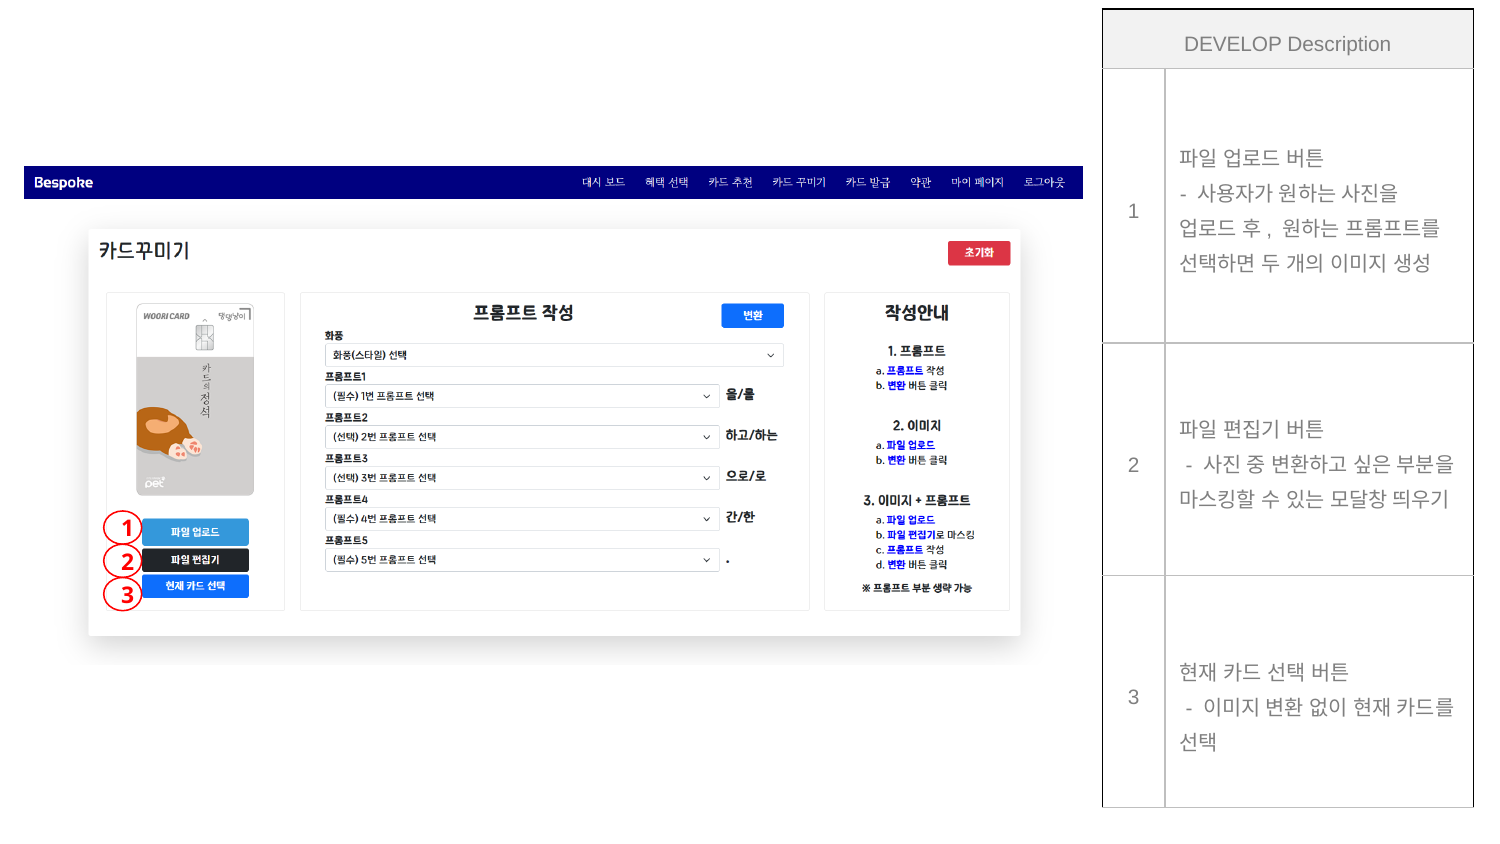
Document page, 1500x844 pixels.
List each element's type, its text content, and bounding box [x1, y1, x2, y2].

table_cell 파일 업로드 버튼 - 사용자가 원하는 사진을 업로드 후, 원하는 프롬프트를 선택하면 두 개의 이미지 생성 [1166, 69, 1473, 342]
table_cell 파일 편집기 버튼 - 사진 중 변환하고 싶은 부분을 마스킹할 수 있는 모달창 띄우기 [1166, 344, 1473, 575]
table_cell 현재 카드 선택 버튼 - 이미지 변환 없이 현재 카드를 선택 [1166, 576, 1473, 807]
table_cell 1 [1103, 69, 1164, 342]
table_cell 2 [1103, 344, 1164, 575]
table_cell 3 [1103, 576, 1164, 807]
table_header DEVELOP Description [1103, 10, 1473, 68]
picture [24, 166, 1083, 665]
